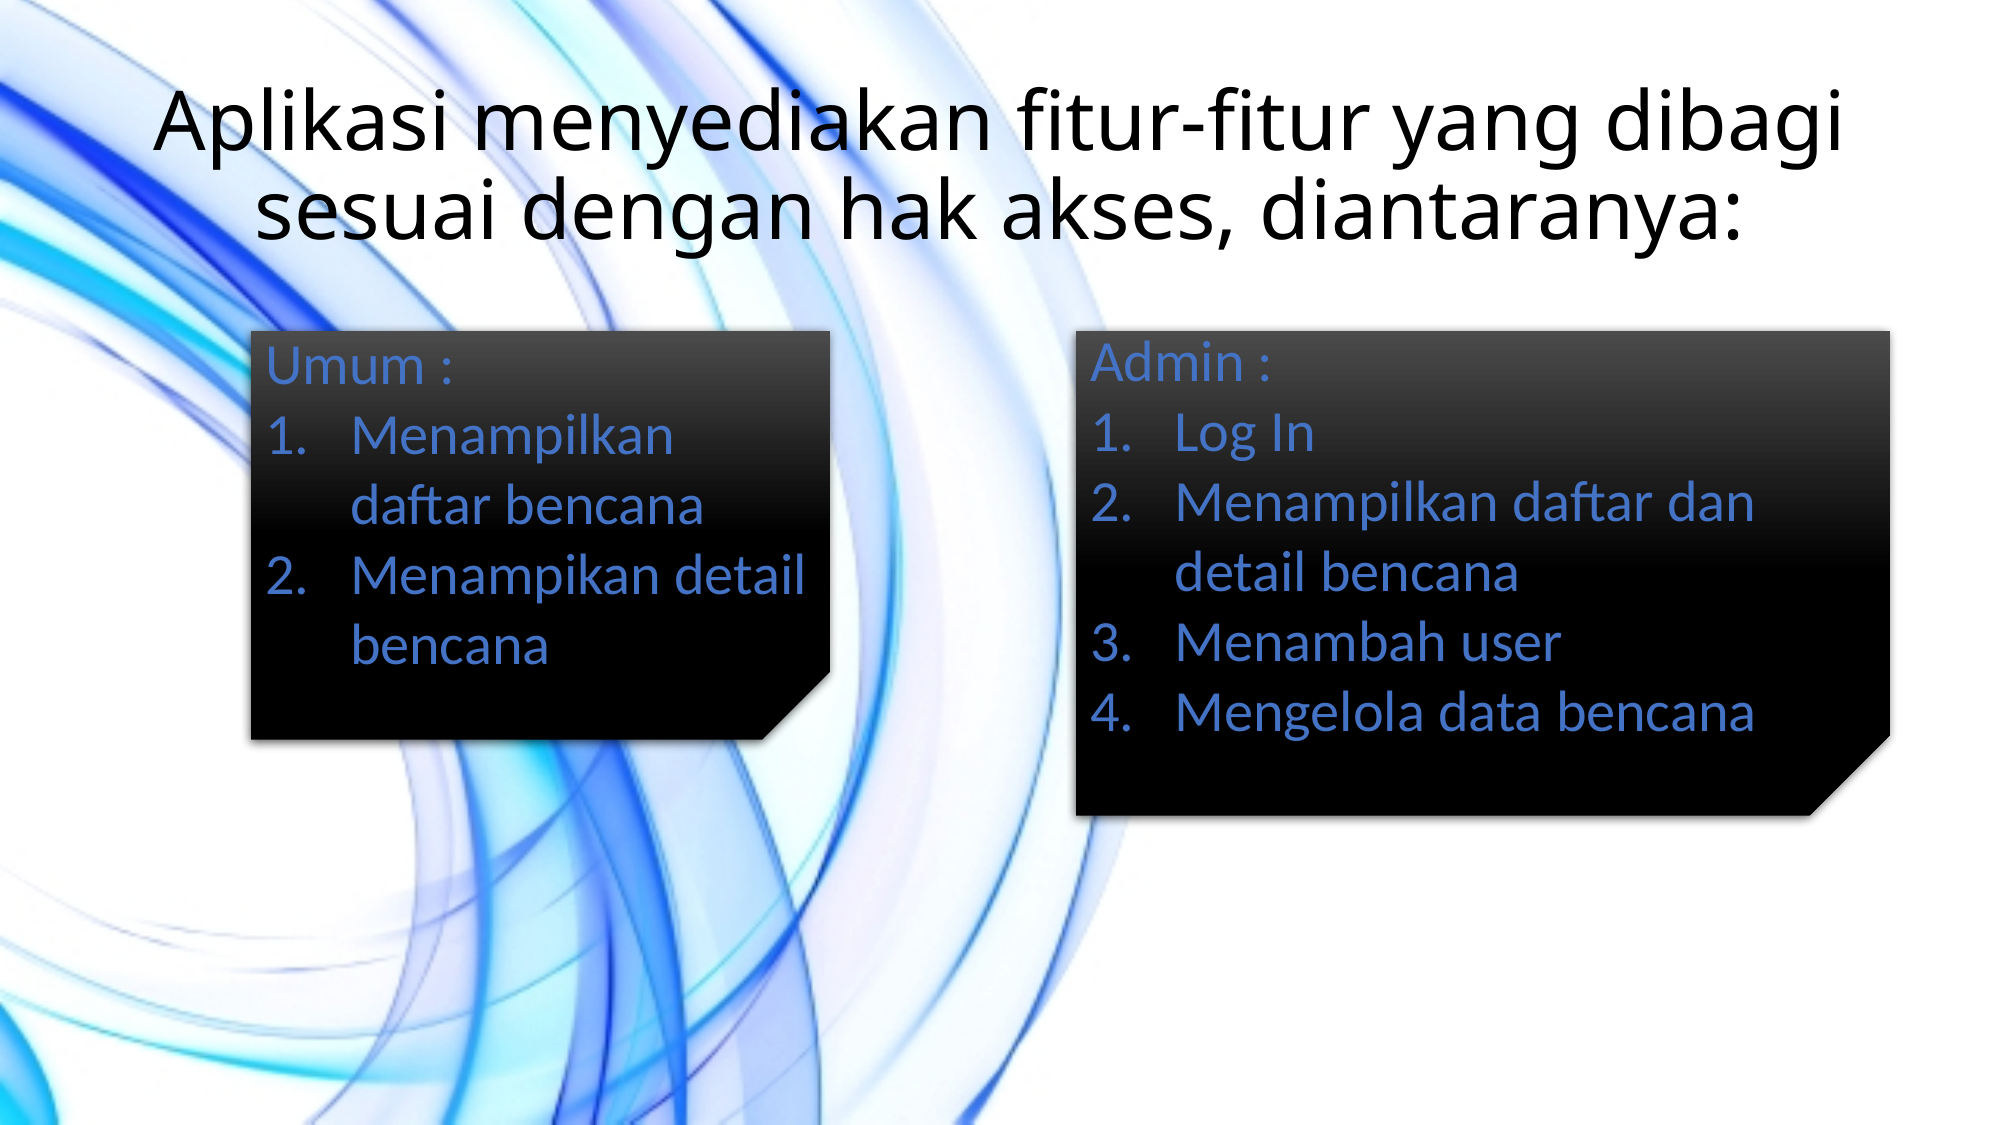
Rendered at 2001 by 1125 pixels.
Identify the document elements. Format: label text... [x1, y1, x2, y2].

text_box Admin : Log In Menampilkan daftar dan detail bencana Menambah user Mengelola data bencana [1075, 330, 1891, 816]
text_box Umum : Menampilkan daftar bencana Menampikan detail bencana [250, 330, 831, 740]
picture [0, 0, 2001, 1125]
title Aplikasi menyediakan fitur-fitur yang dibagi sesuai dengan hak akses, diantaranya: [137, 59, 1863, 278]
